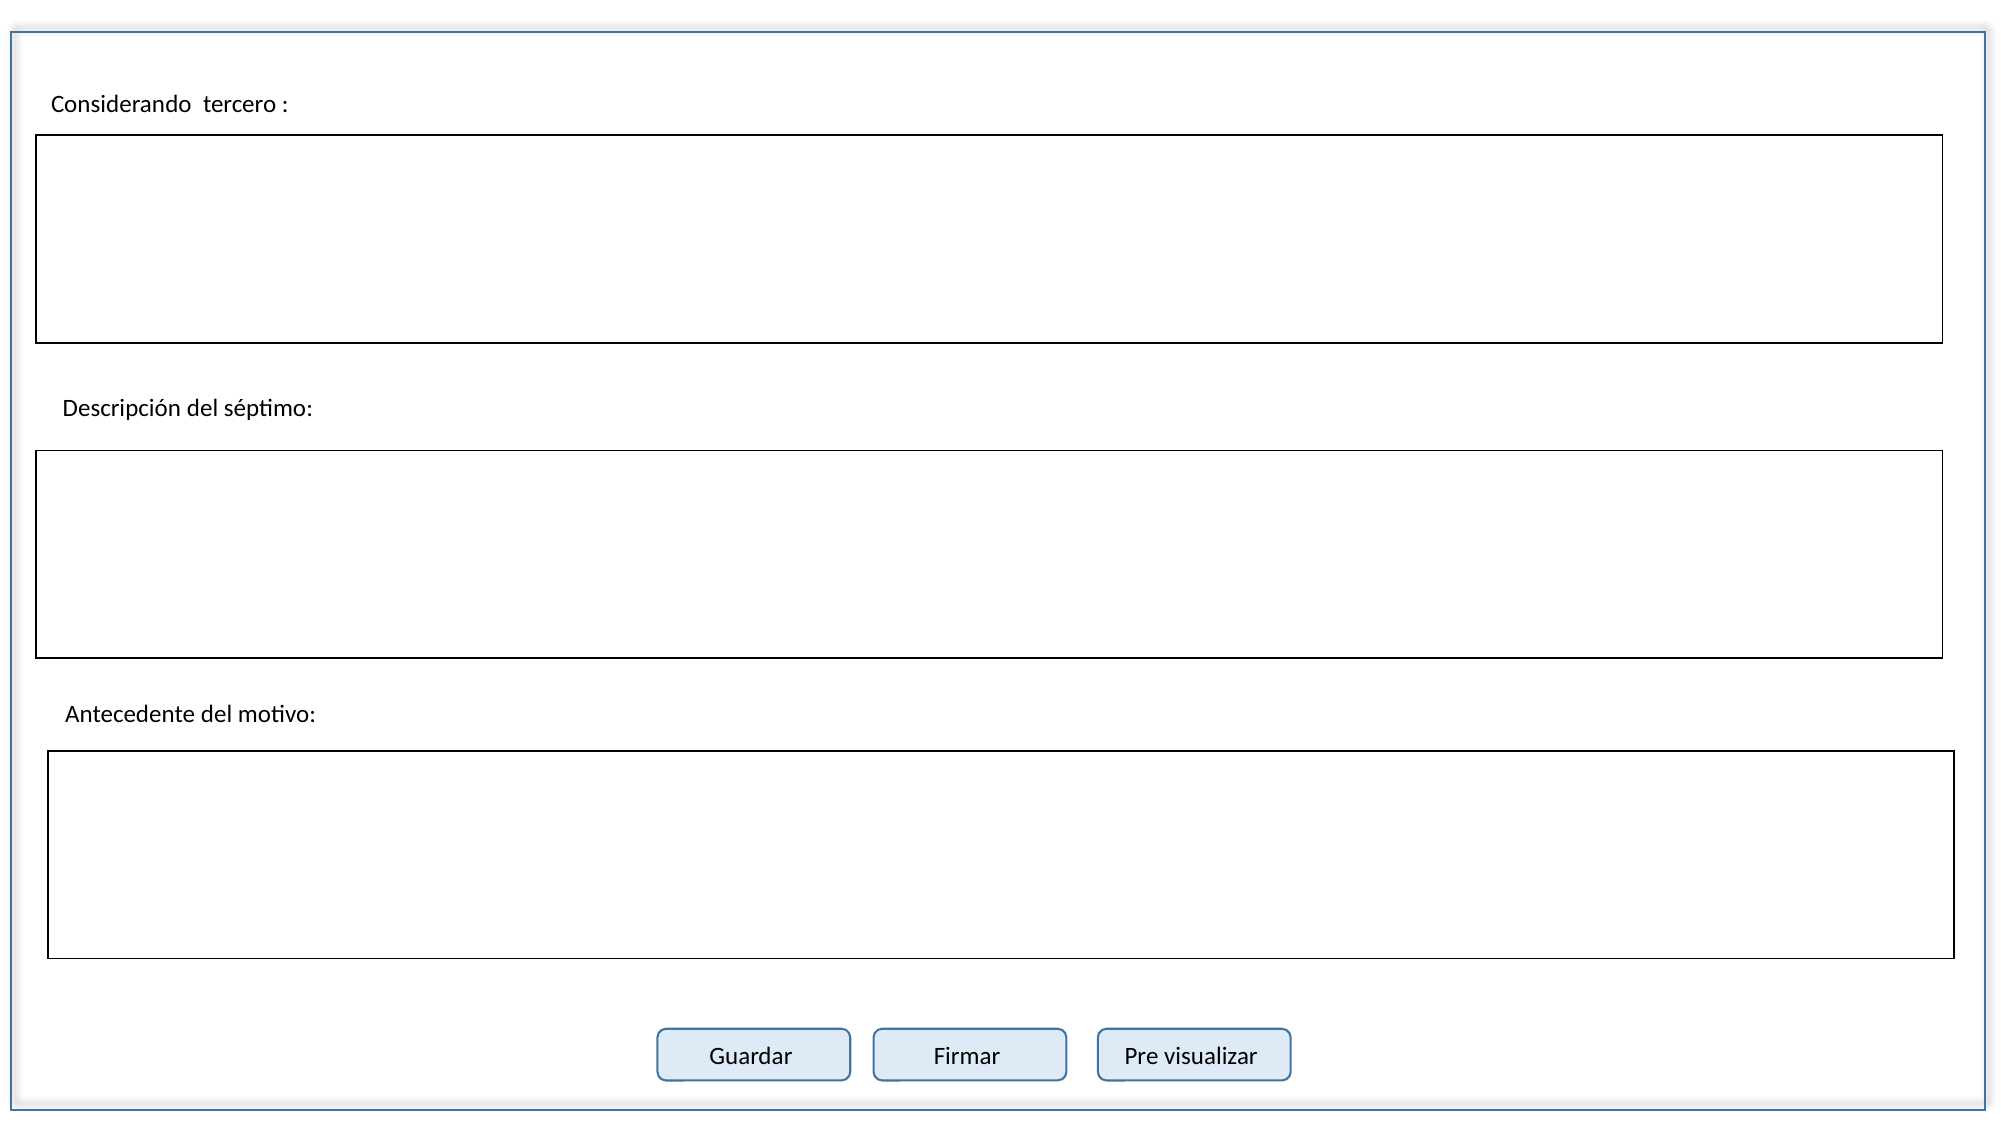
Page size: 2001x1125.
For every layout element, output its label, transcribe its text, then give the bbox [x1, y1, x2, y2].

text_box Descripción del séptimo: [48, 384, 554, 429]
text_box Firmar [872, 1027, 1068, 1082]
table_header [49, 752, 1953, 958]
text_box [10, 31, 1986, 1111]
text_box Considerando tercero : [36, 79, 542, 125]
table_header [37, 451, 1942, 657]
table_header [37, 136, 1942, 342]
text_box Guardar [656, 1027, 852, 1082]
text_box Antecedente del motivo: [50, 690, 557, 735]
text_box Pre visualizar [1096, 1027, 1292, 1082]
